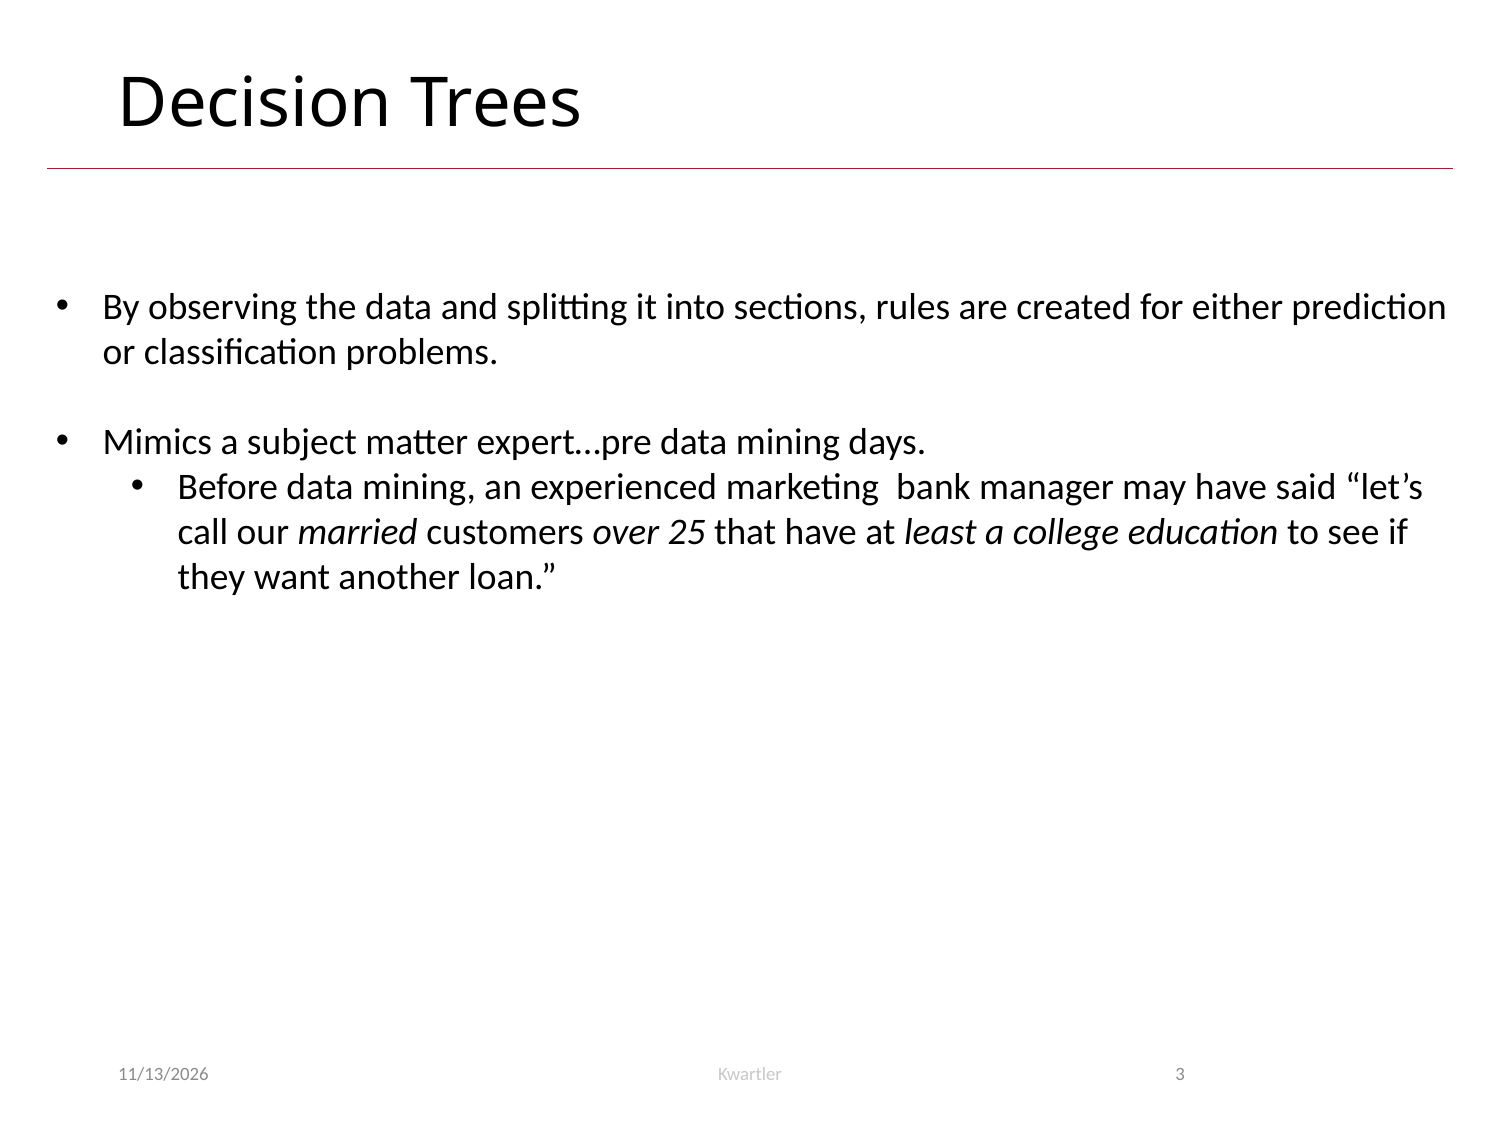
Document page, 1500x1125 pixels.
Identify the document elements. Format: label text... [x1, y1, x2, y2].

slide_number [103, 1042, 441, 1103]
title Decision Trees [103, 59, 1397, 157]
footer Kwartler [496, 1042, 1004, 1103]
slide_number 3 [1059, 1042, 1200, 1103]
text_box By observing the data and splitting it into sections, rules are created for either prediction or classification problems. Mimics a subject matter expert…pre data mining days. Before data mining, an experienced marketing bank manager may have said “let’s call our married customers over 25 that have at least a college education to see if they want another loan.” [41, 274, 1475, 650]
